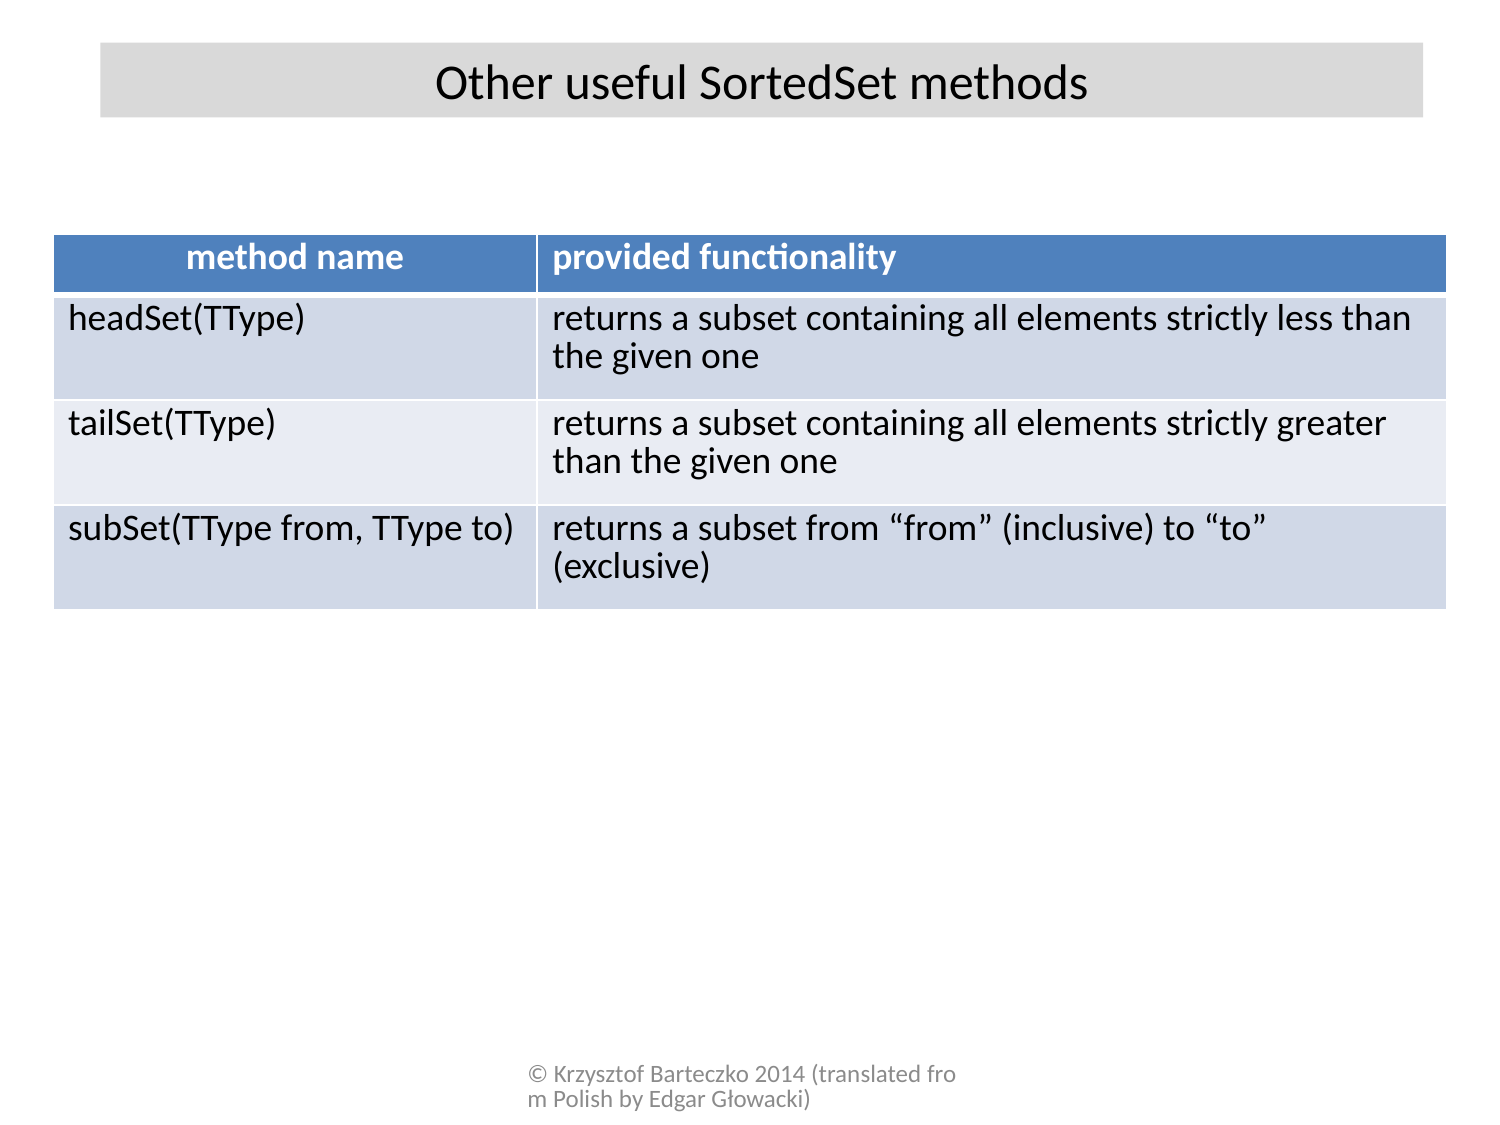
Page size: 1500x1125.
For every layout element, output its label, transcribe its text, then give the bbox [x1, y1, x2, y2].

table_header method name [54, 235, 536, 292]
table_cell subSet(TType from, TType to) [54, 506, 536, 609]
table_header provided functionality [538, 235, 1446, 292]
table_cell returns a subset containing all elements strictly less than the given one [538, 298, 1446, 399]
text_box Other useful SortedSet methods [100, 42, 1424, 118]
table_cell tailSet(TType) [54, 401, 536, 504]
table_cell returns a subset from “from” (inclusive) to “to” (exclusive) [538, 506, 1446, 609]
table_cell returns a subset containing all elements strictly greater than the given one [538, 401, 1446, 504]
table_cell headSet(TType) [54, 298, 536, 399]
footer © Krzysztof Barteczko 2014 (translated from Polish by Edgar Głowacki) [512, 1042, 988, 1103]
